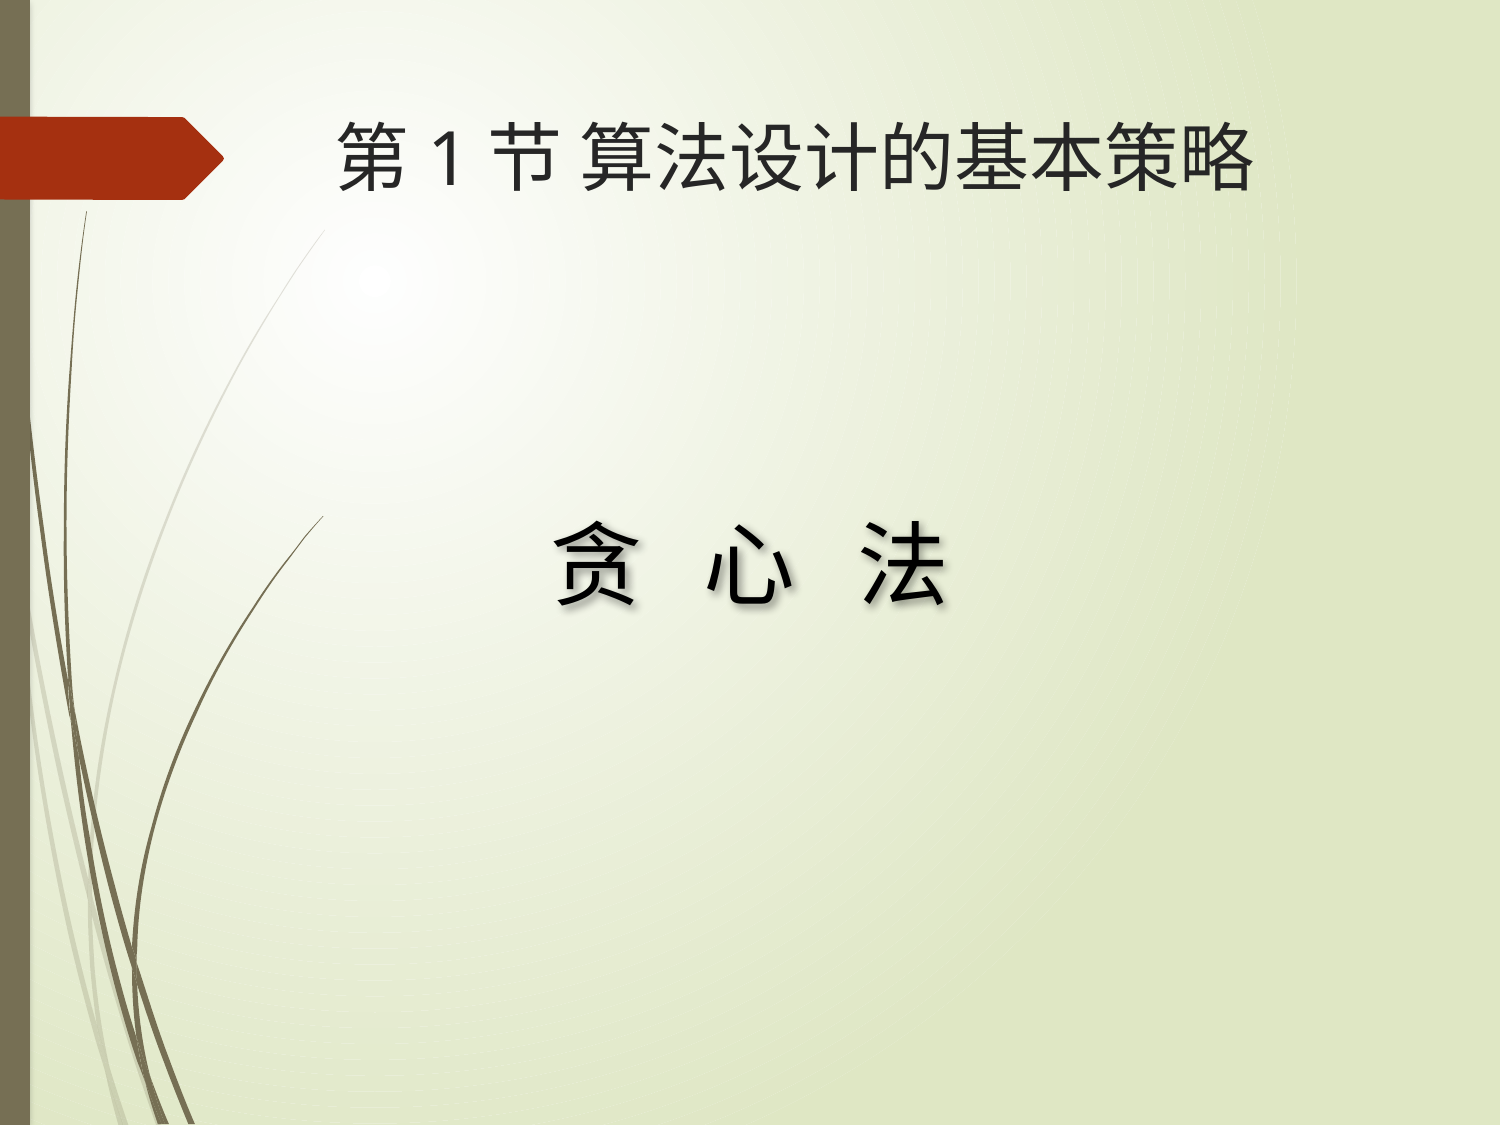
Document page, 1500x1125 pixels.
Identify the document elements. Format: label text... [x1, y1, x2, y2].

text_box 贪 心 法 [535, 499, 964, 624]
title 第1节 算法设计的基本策略 [319, 102, 1400, 313]
